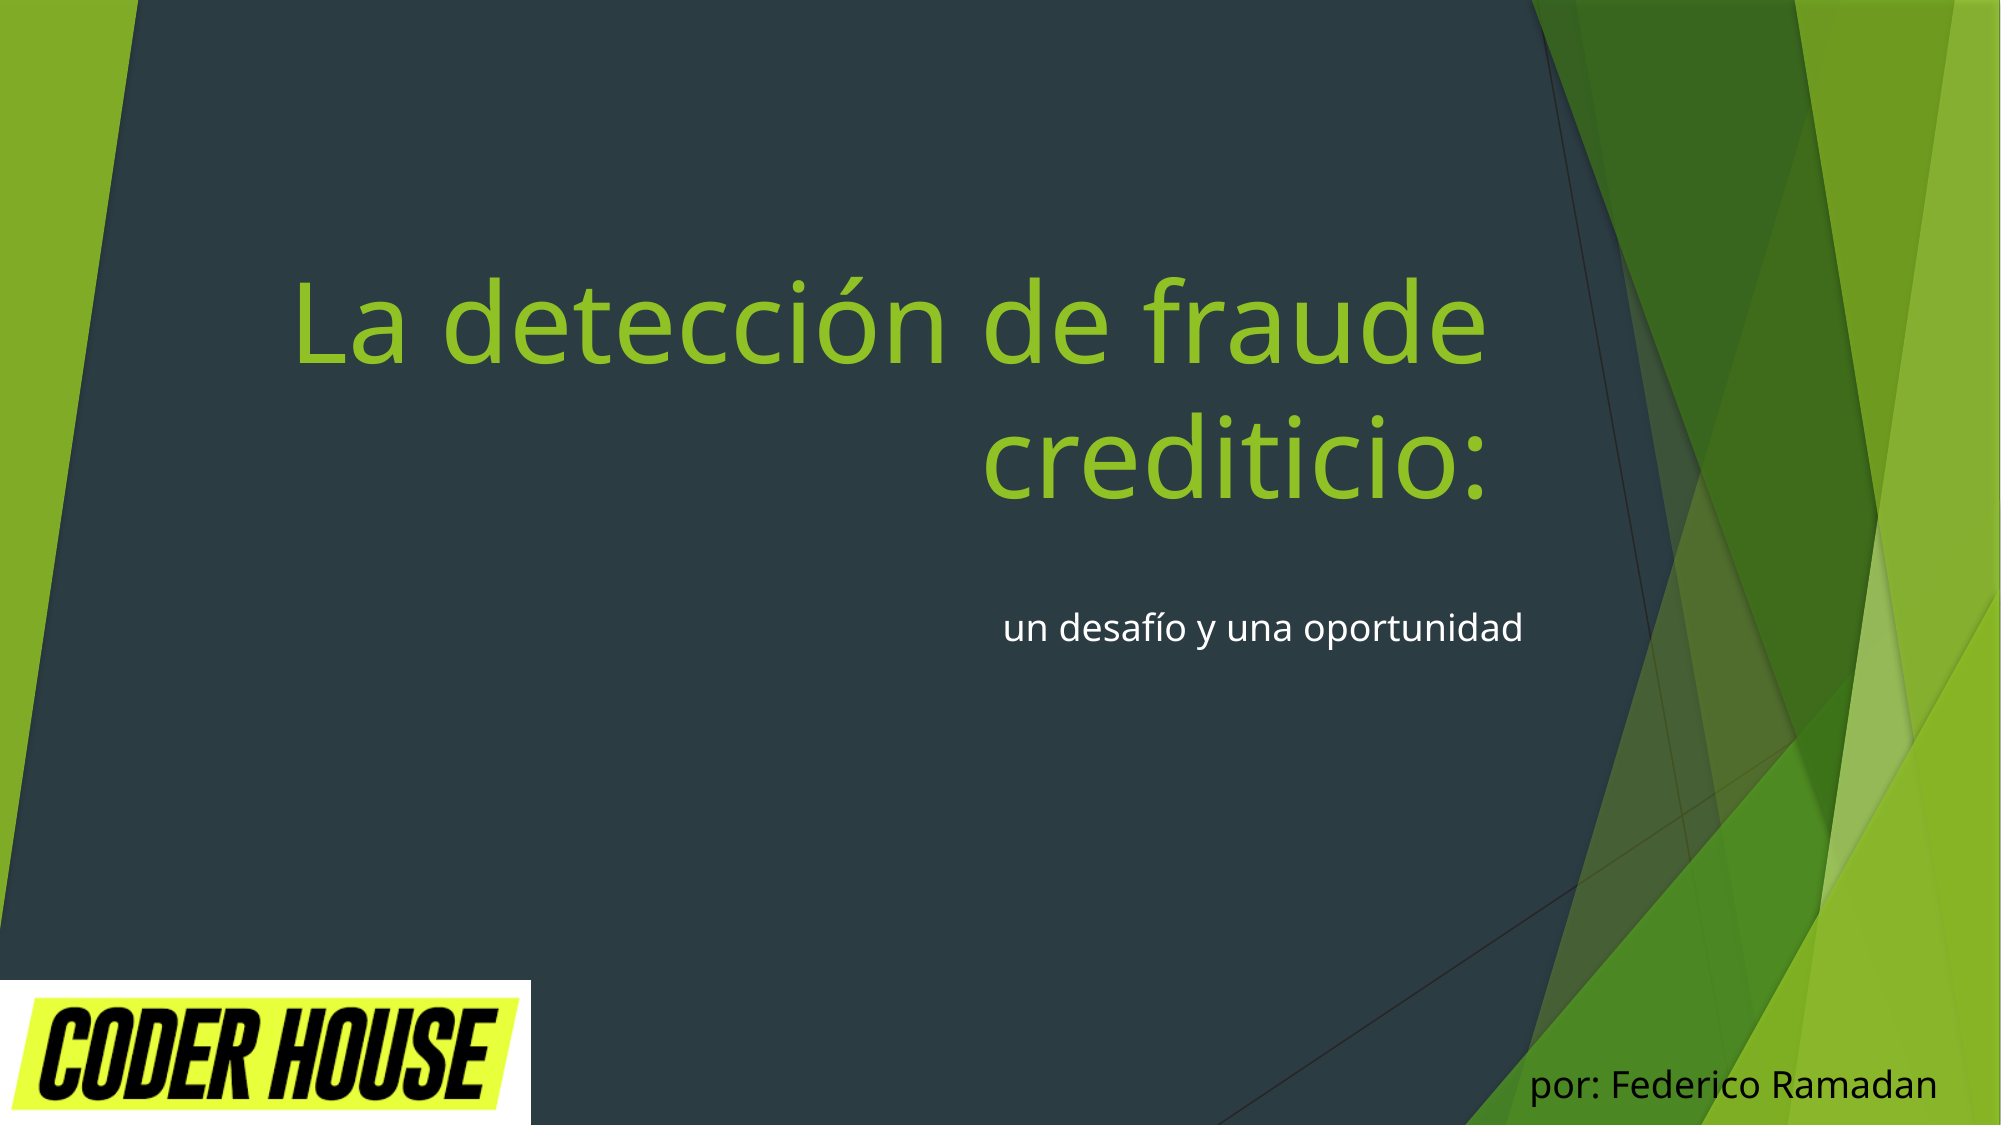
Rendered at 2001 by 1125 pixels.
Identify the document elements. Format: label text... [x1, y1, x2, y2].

picture [0, 979, 531, 1125]
title La detección de fraude crediticio: [232, 258, 1507, 529]
subtitle un desafío y una oportunidad [265, 596, 1540, 777]
text_box por: Federico Ramadan [1514, 1053, 1954, 1114]
